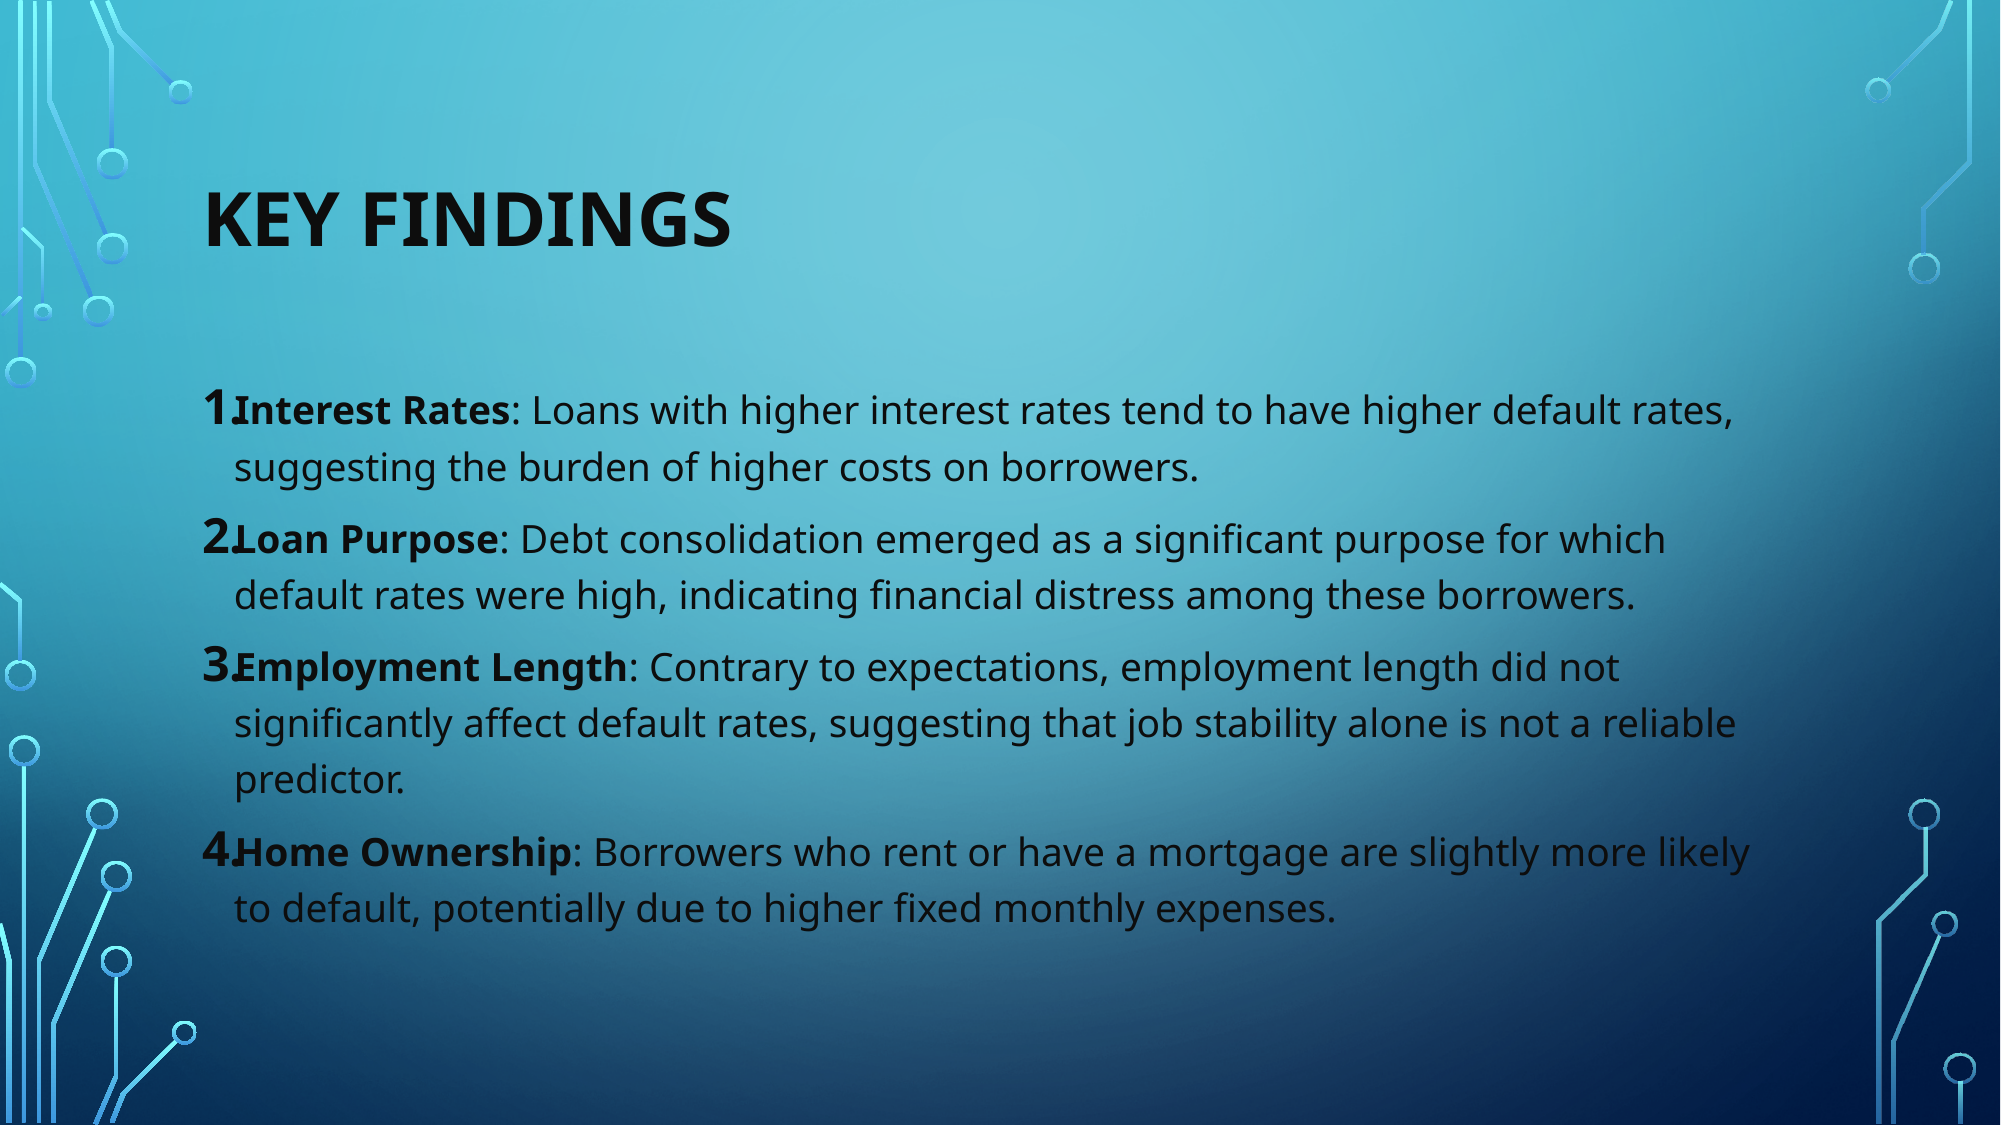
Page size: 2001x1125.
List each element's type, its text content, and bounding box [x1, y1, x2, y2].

title Key Findings [187, 101, 1813, 344]
list Interest Rates: Loans with higher interest rates tend to have higher default rates, suggesting the burden of higher costs on borrowers. Loan Purpose: Debt consolidation emerged as a significant purpose for which default rates were high, indicating financial distress among these borrowers. Employment Length: Contrary to expectations, employment length did not significantly affect default rates, suggesting that job stability alone is not a reliable predictor. Home Ownership: Borrowers who rent or have a mortgage are slightly more likely to default, potentially due to higher fixed monthly expenses. [187, 369, 1813, 950]
